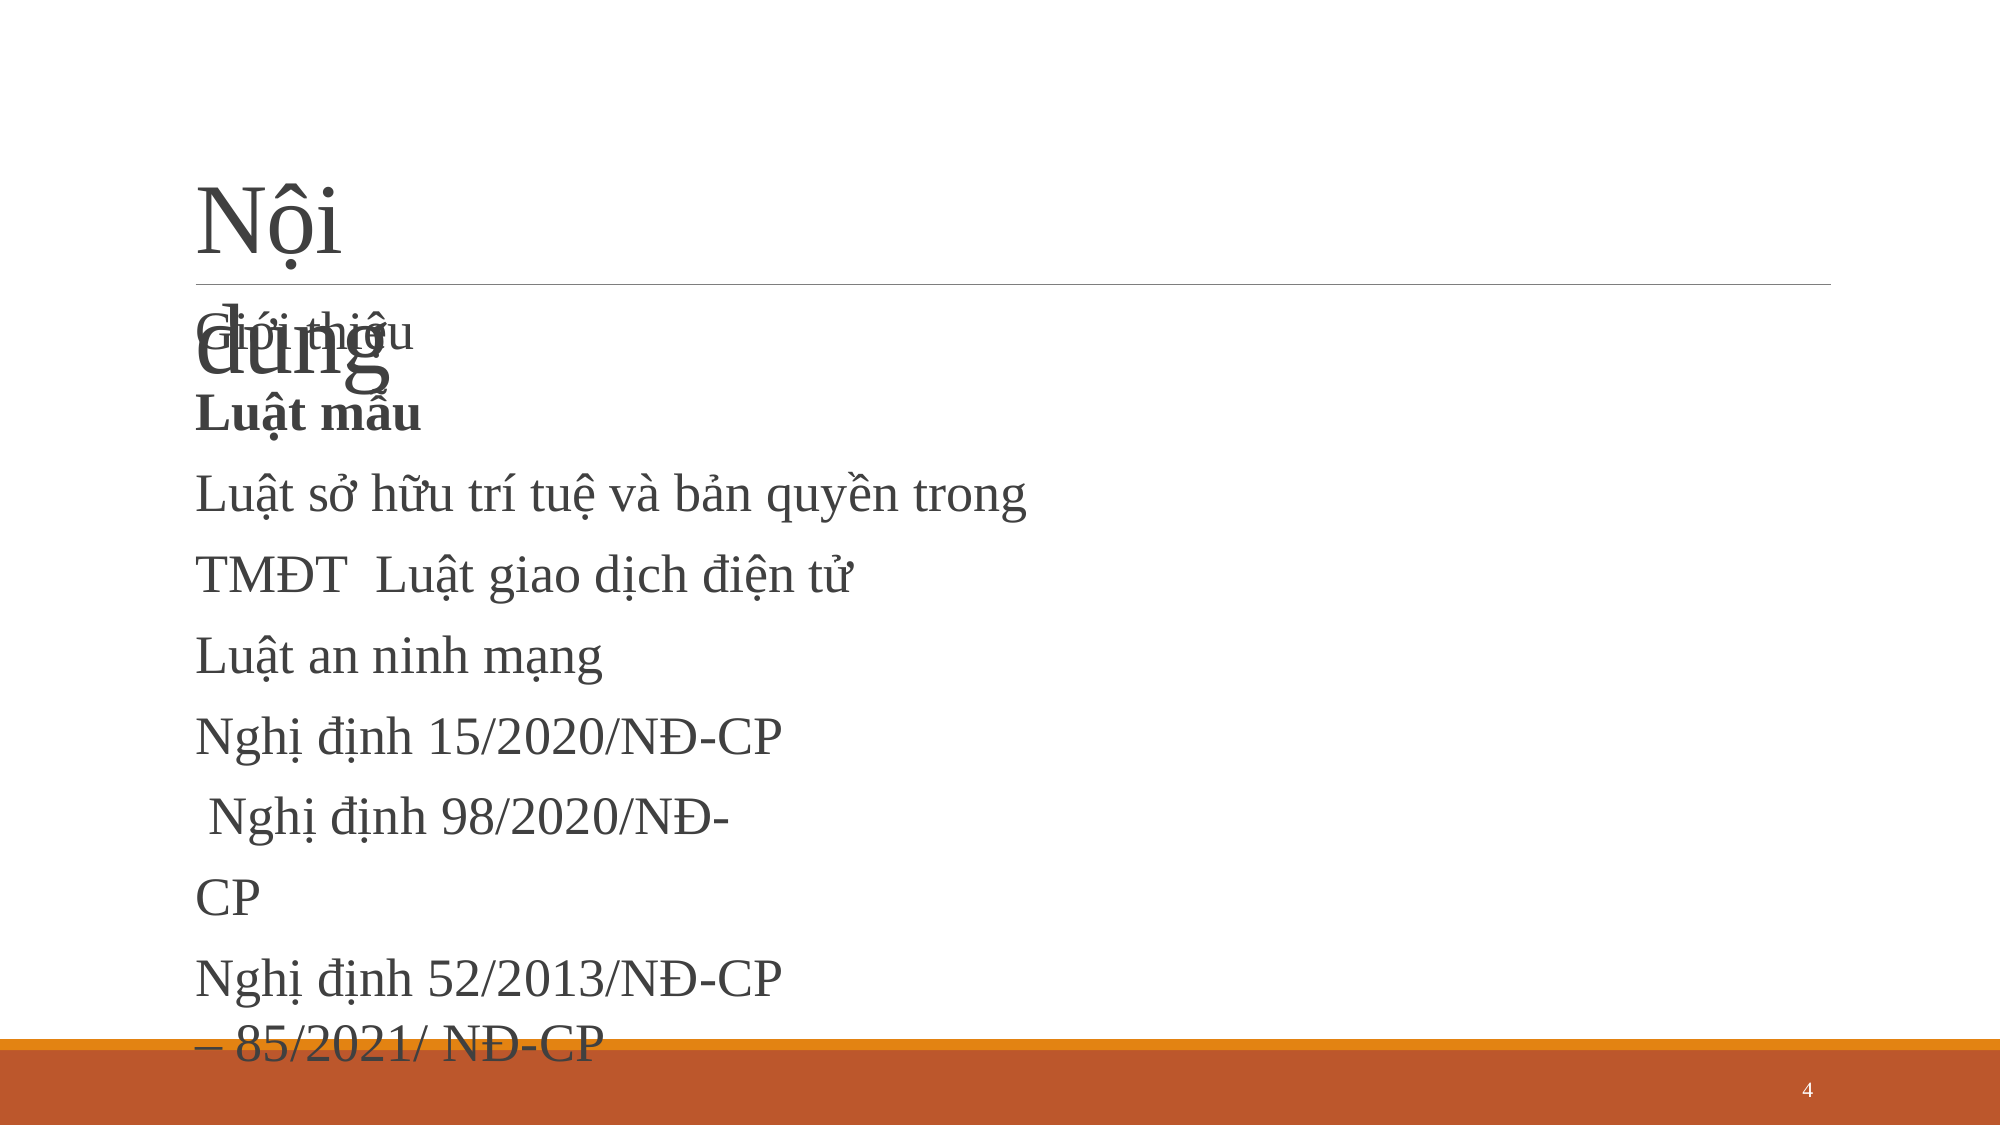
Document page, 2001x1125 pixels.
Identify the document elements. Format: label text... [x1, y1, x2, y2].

title Nội dung [192, 151, 564, 277]
slide_number 4 [1796, 1076, 1831, 1125]
text_box Giới thiệu Luật mẫu Luật sở hữu trí tuệ và bản quyền trong TMĐT Luật giao dịch điện tử Luật an ninh mạng Nghị định 15/2020/NĐ-CP Nghị định 98/2020/NĐ-CP Nghị định 52/2013/NĐ-CP – 85/2021/ NĐ-CP [192, 277, 1206, 1073]
